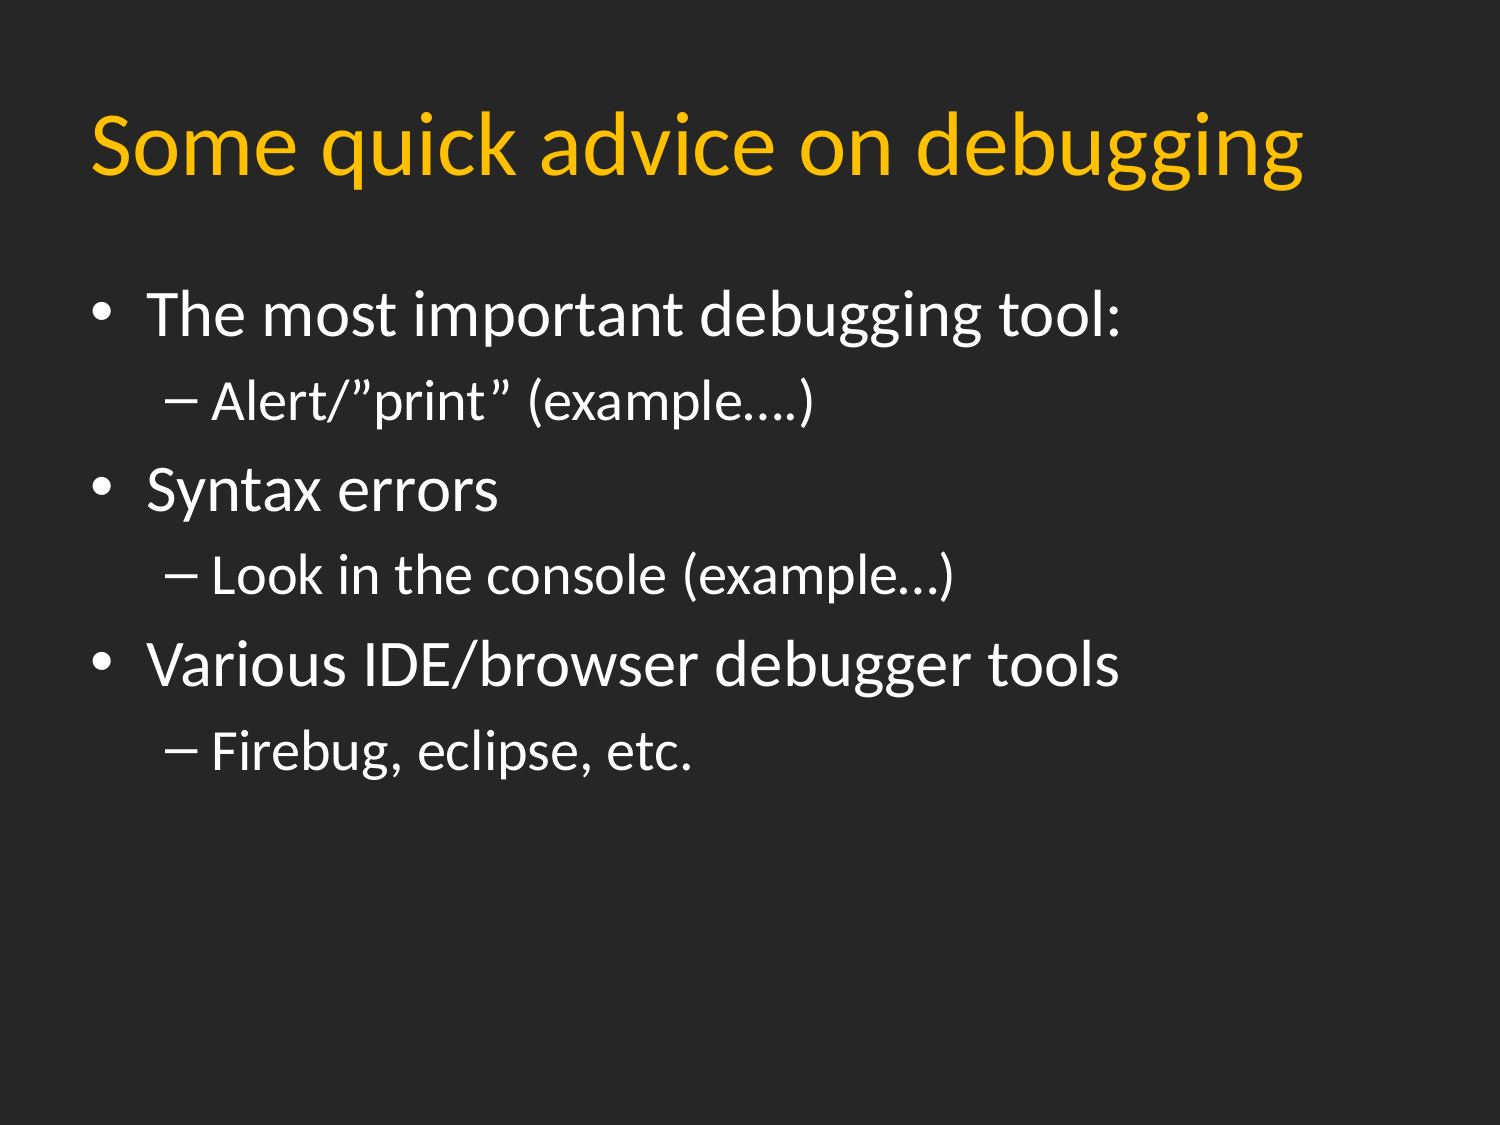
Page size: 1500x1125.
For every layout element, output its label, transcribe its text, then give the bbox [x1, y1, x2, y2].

title Some quick advice on debugging [75, 45, 1425, 233]
list The most important debugging tool: Alert/”print” (example….) Syntax errors Look in the console (example…) Various IDE/browser debugger tools Firebug, eclipse, etc. [75, 262, 1425, 1005]
